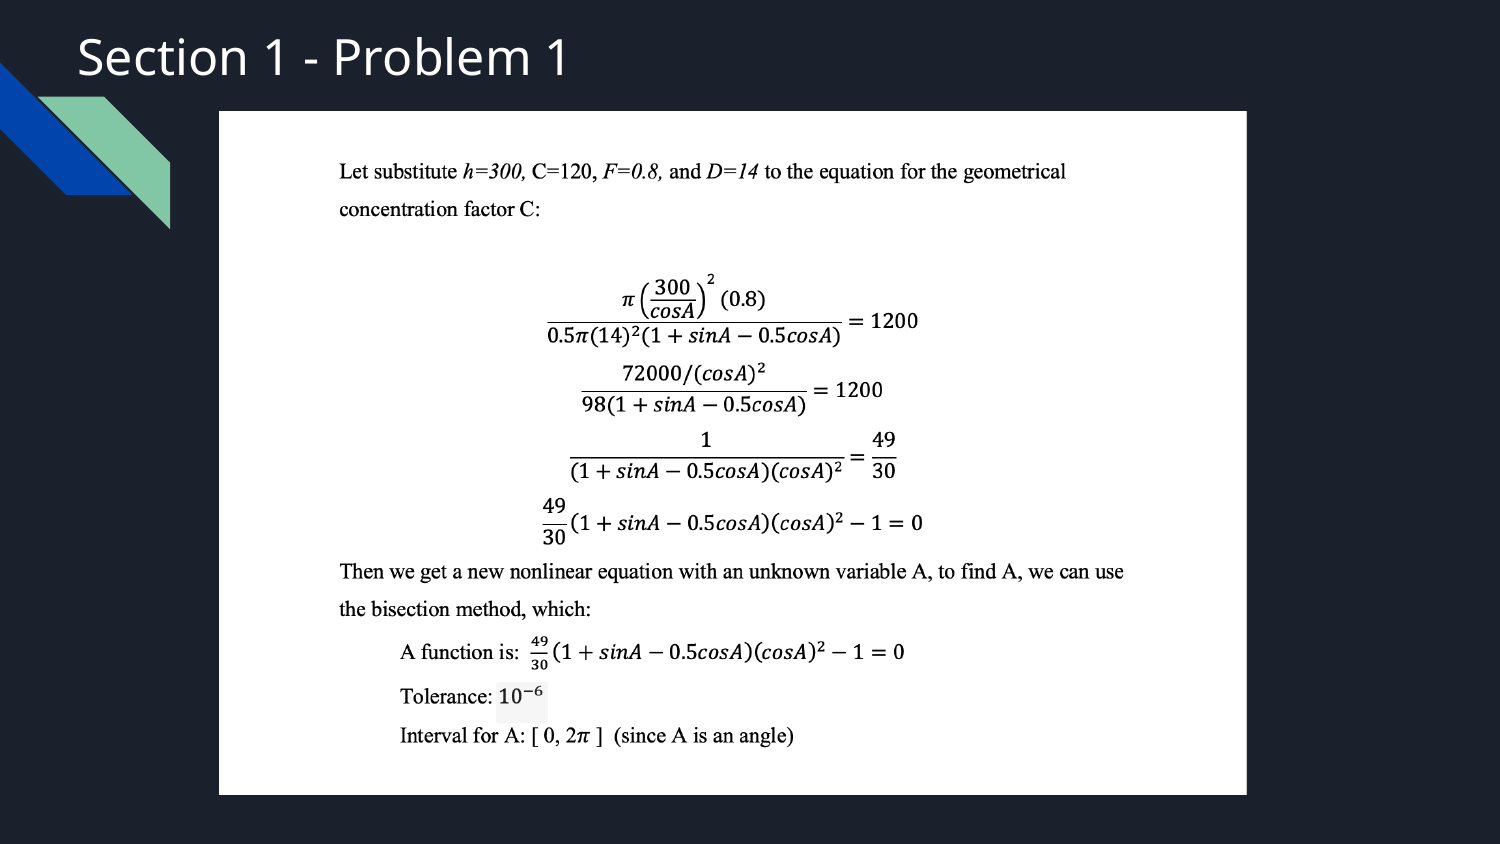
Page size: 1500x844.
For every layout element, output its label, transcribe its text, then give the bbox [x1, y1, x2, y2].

title Section 1 - Problem 1 [62, 10, 1218, 161]
picture [219, 111, 1249, 796]
